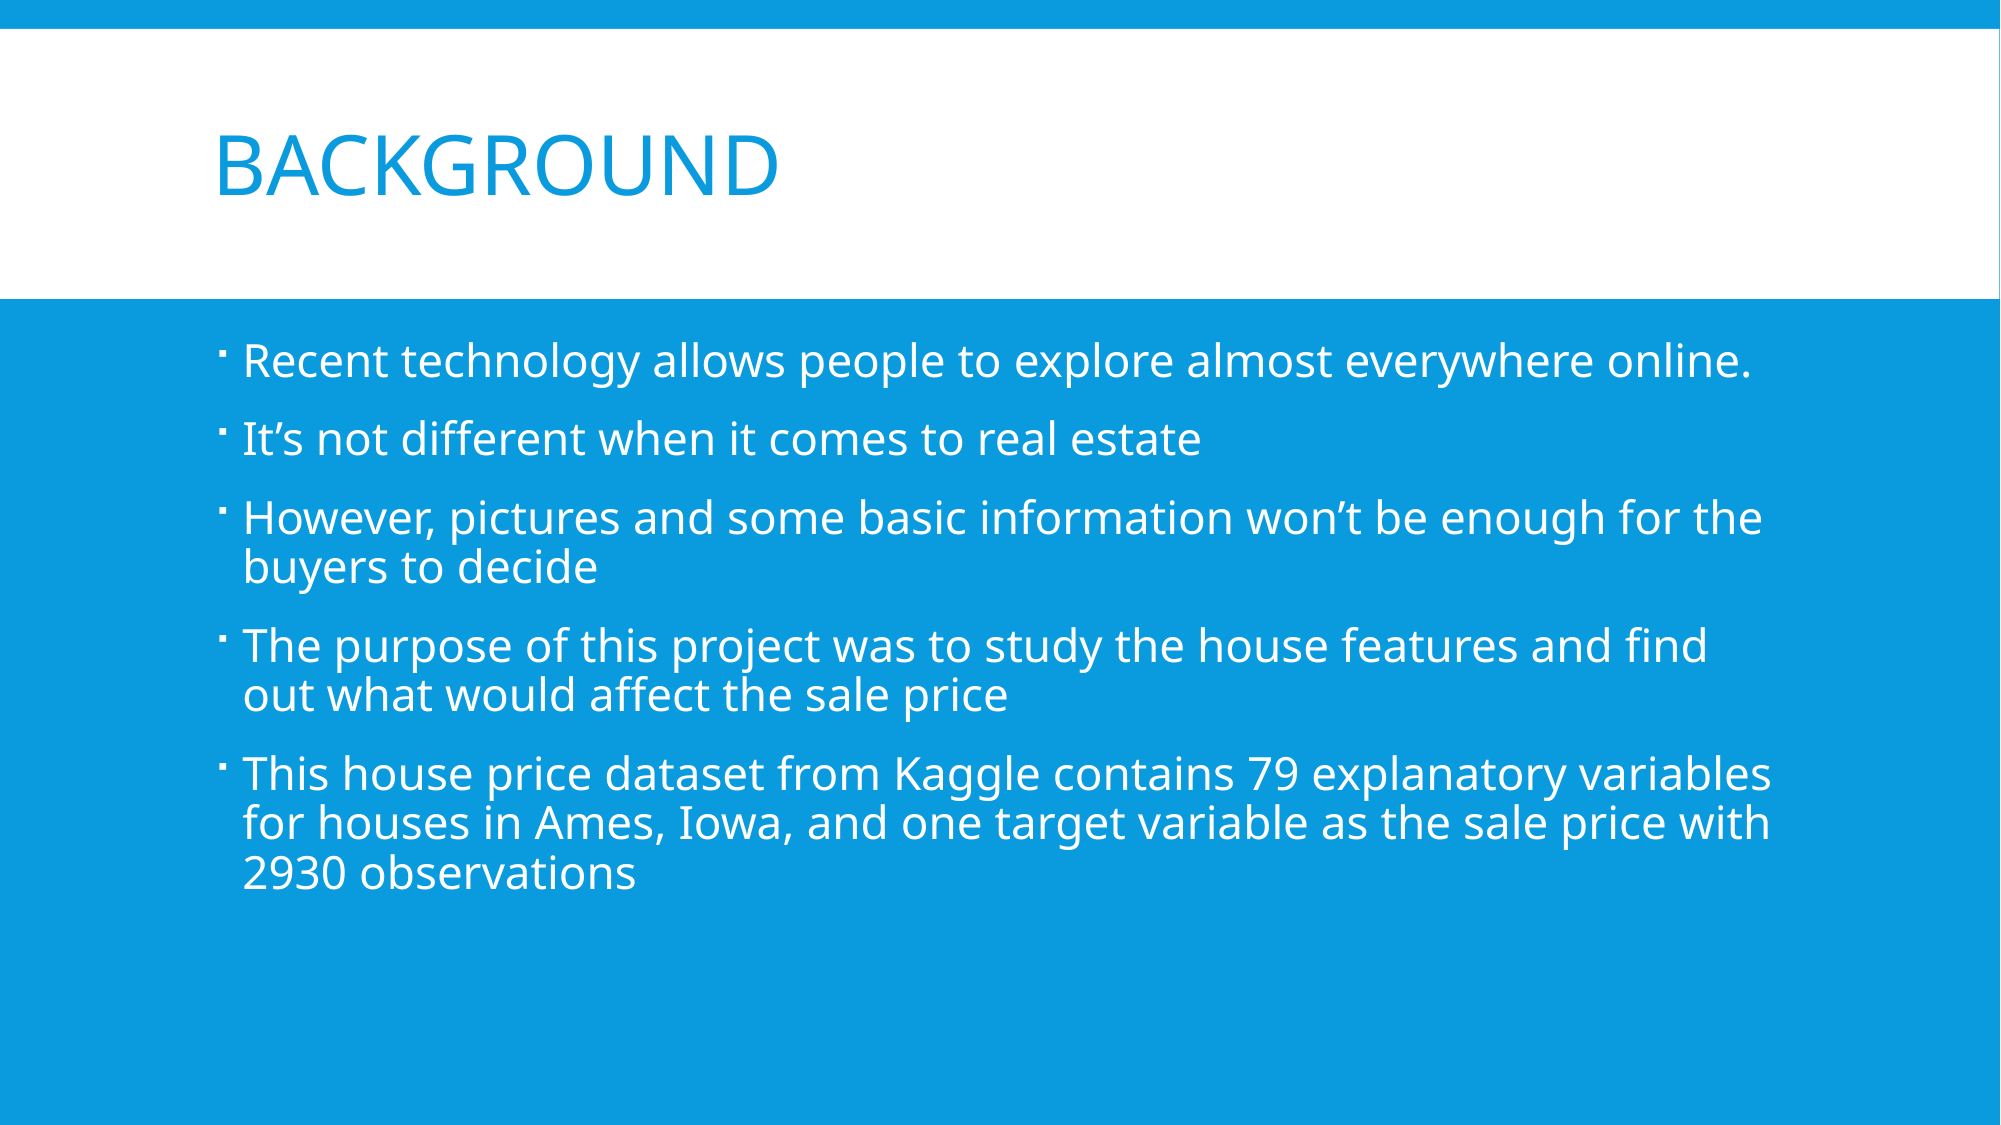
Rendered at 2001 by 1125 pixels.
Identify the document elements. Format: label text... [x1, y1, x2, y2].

title Background [197, 46, 1803, 295]
list Recent technology allows people to explore almost everywhere online. It’s not different when it comes to real estate However, pictures and some basic information won’t be enough for the buyers to decide The purpose of this project was to study the house features and find out what would affect the sale price This house price dataset from Kaggle contains 79 explanatory variables for houses in Ames, Iowa, and one target variable as the sale price with 2930 observations [197, 329, 1803, 1020]
